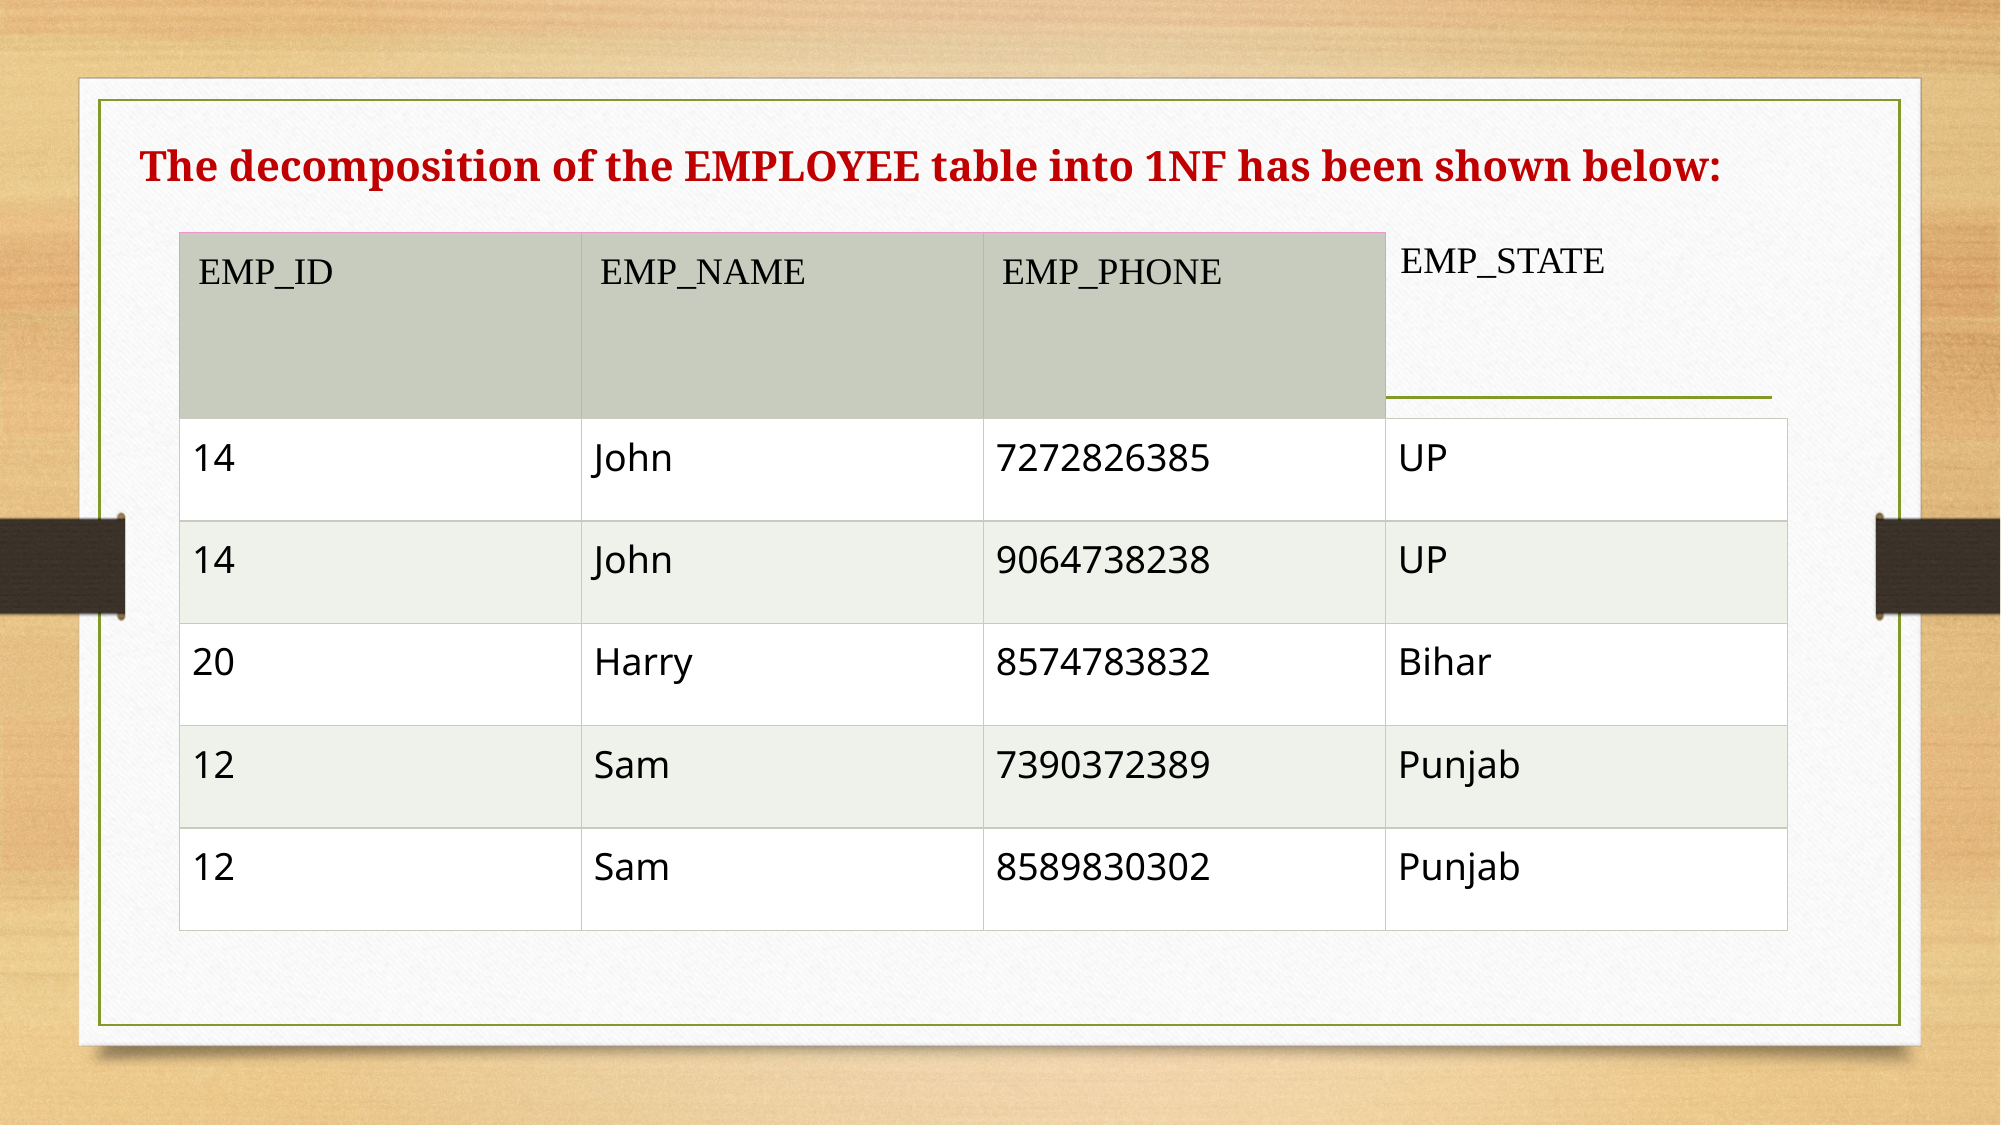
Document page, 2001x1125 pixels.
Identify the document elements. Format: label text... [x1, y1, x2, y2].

table_cell Harry [582, 624, 983, 725]
table_cell Punjab [1386, 726, 1787, 827]
table_cell 7390372389 [984, 726, 1385, 827]
table_header EMP_PHONE [984, 233, 1385, 418]
table_cell 20 [180, 624, 581, 725]
table_cell 12 [180, 726, 581, 827]
table_header EMP_STATE [1386, 232, 1787, 418]
table_cell 9064738238 [984, 522, 1385, 623]
table_cell 14 [180, 419, 581, 520]
table_cell 7272826385 [984, 419, 1385, 520]
table_cell Bihar [1386, 624, 1787, 725]
table_cell UP [1386, 522, 1787, 623]
table_cell Sam [582, 829, 983, 930]
table_cell 8574783832 [984, 624, 1385, 725]
table_cell John [582, 522, 983, 623]
table_cell 12 [180, 829, 581, 930]
table_cell John [582, 419, 983, 520]
table_header EMP_NAME [582, 233, 983, 418]
picture [0, 0, 2001, 1125]
table_cell 8589830302 [984, 829, 1385, 930]
table_cell 14 [180, 522, 581, 623]
title The decomposition of the EMPLOYEE table into 1NF has been shown below: [124, 114, 1788, 216]
table_cell UP [1386, 419, 1787, 520]
table_cell Punjab [1386, 829, 1787, 930]
table_cell Sam [582, 726, 983, 827]
table_header EMP_ID [180, 233, 581, 418]
